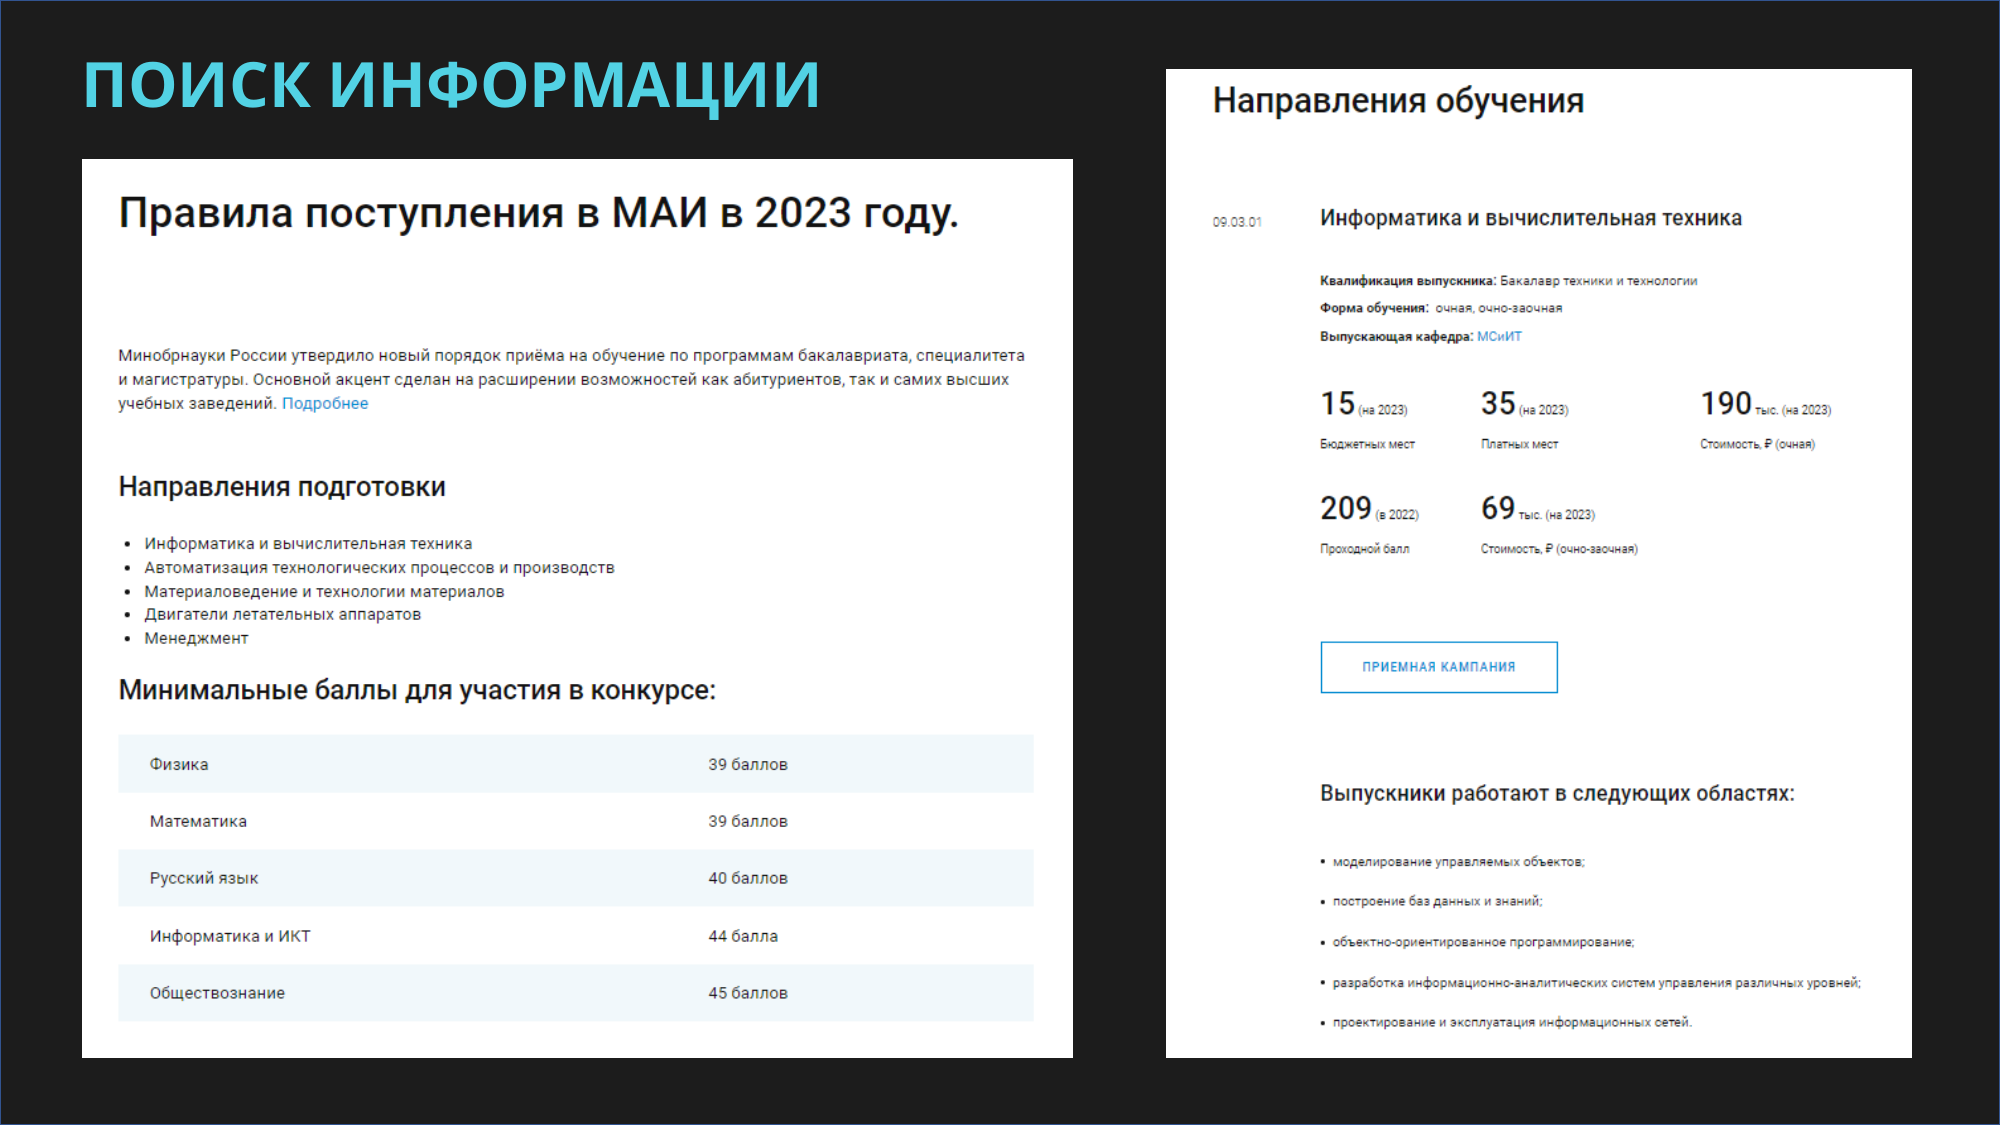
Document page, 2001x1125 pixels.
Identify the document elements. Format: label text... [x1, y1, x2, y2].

text_box [0, 0, 2000, 1125]
picture [1166, 69, 1912, 1058]
text_box ПОИСК ИНФОРМАЦИИ [66, 37, 1073, 127]
picture [82, 159, 1073, 1058]
